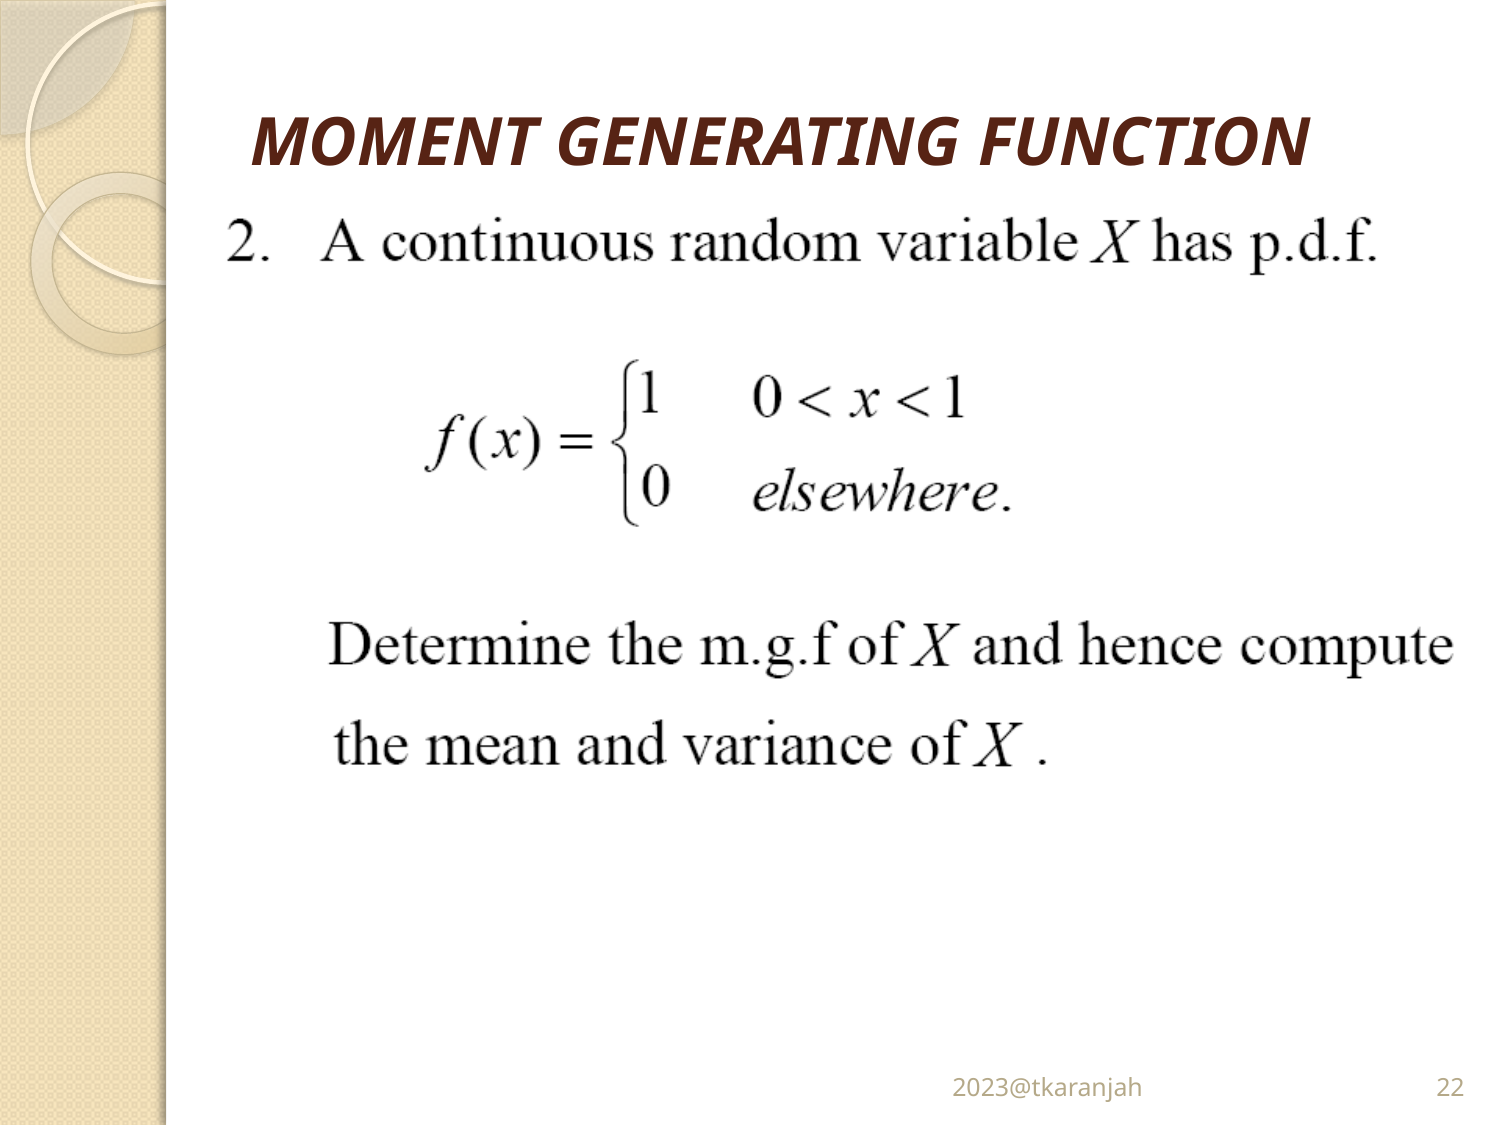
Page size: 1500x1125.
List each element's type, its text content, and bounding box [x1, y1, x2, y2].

title MOMENT GENERATING FUNCTION [235, 45, 1466, 212]
picture [324, 715, 1052, 781]
slide_number 22 [1413, 1034, 1488, 1113]
picture [206, 207, 1460, 689]
footer 2023@tkaranjah [937, 1034, 1413, 1113]
